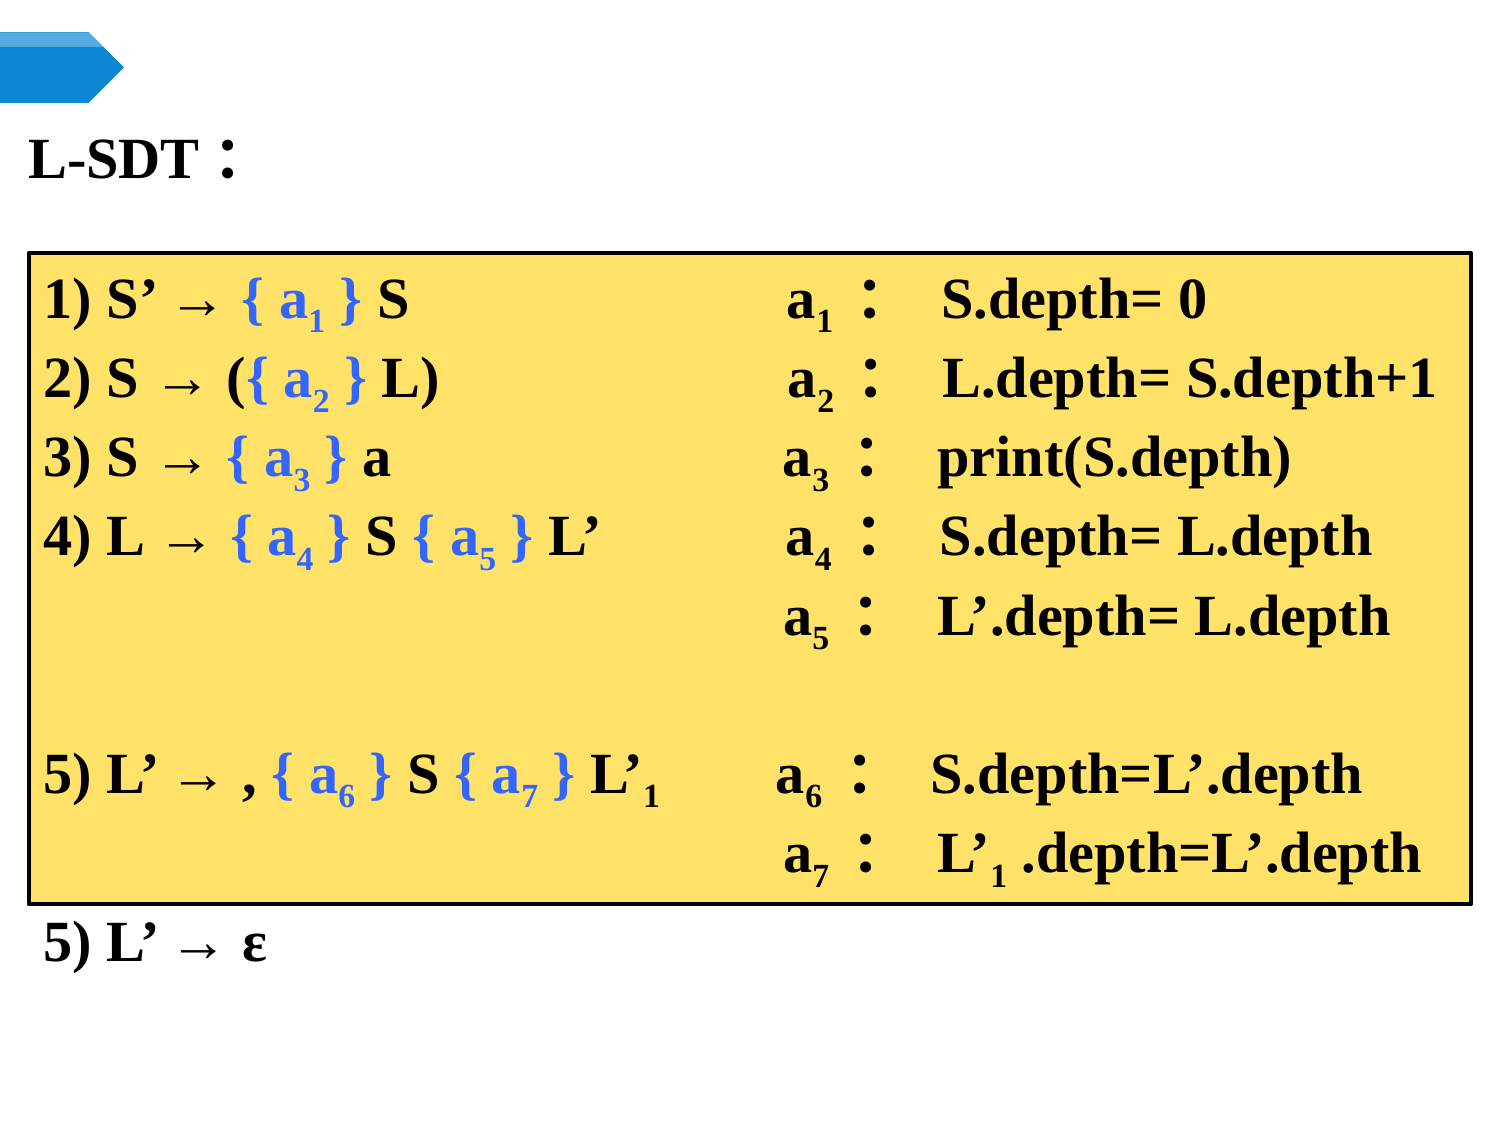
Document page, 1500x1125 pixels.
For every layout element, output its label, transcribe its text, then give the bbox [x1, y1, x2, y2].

text_box 1) S’ → { a1 } S a1 ： S.depth= 0 2) S → ({ a2 } L) a2 ： L.depth= S.depth+1 3) S → { a3 } a a3 ： print(S.depth) 4) L → { a4 } S { a5 } L’ a4 ： S.depth= L.depth a5 ： L’.depth= L.depth 5) L’ → , { a6 } S { a7 } L’1 a6 ： S.depth=L’.depth a7 ： L’1 .depth=L’.depth 5) L’ → ε [27, 251, 1473, 906]
list L-SDT： [13, 102, 1500, 905]
